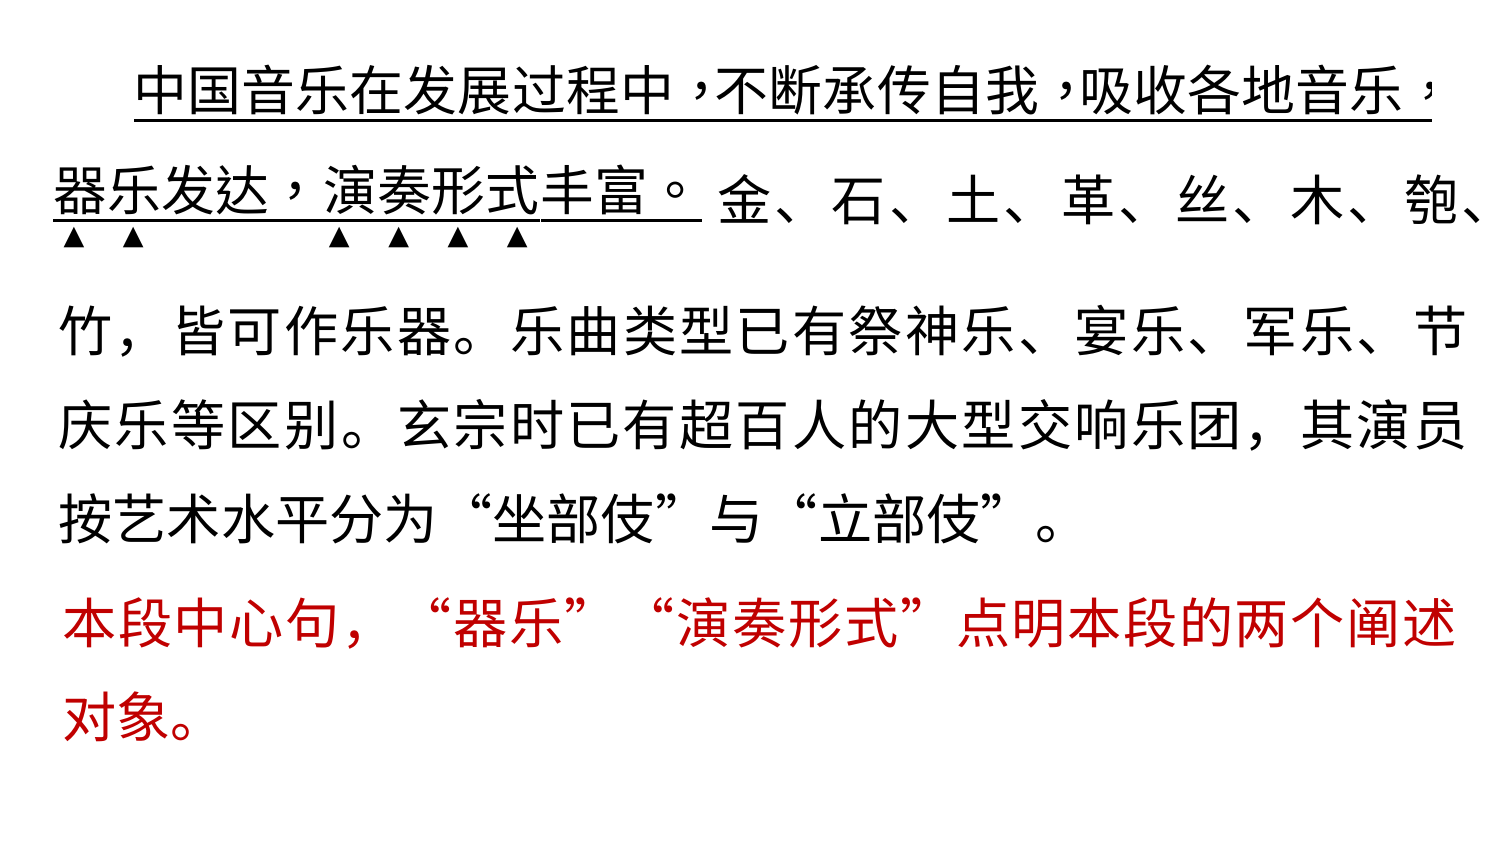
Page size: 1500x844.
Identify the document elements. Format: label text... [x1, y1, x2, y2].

text_box 金、石、土、革、丝、木、匏、 [1437, 129, 1477, 239]
text_box 本段中心句，“器乐”“演奏形式”点明本段的两个阐述对象。 [47, 558, 1472, 756]
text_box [52, 43, 1433, 288]
text_box 竹，皆可作乐器。乐曲类型已有祭神乐、宴乐、军乐、节庆乐等区别。玄宗时已有超百人的大型交响乐团，其演员按艺术水平分为“坐部伎”与“立部伎”。 [43, 261, 1483, 558]
